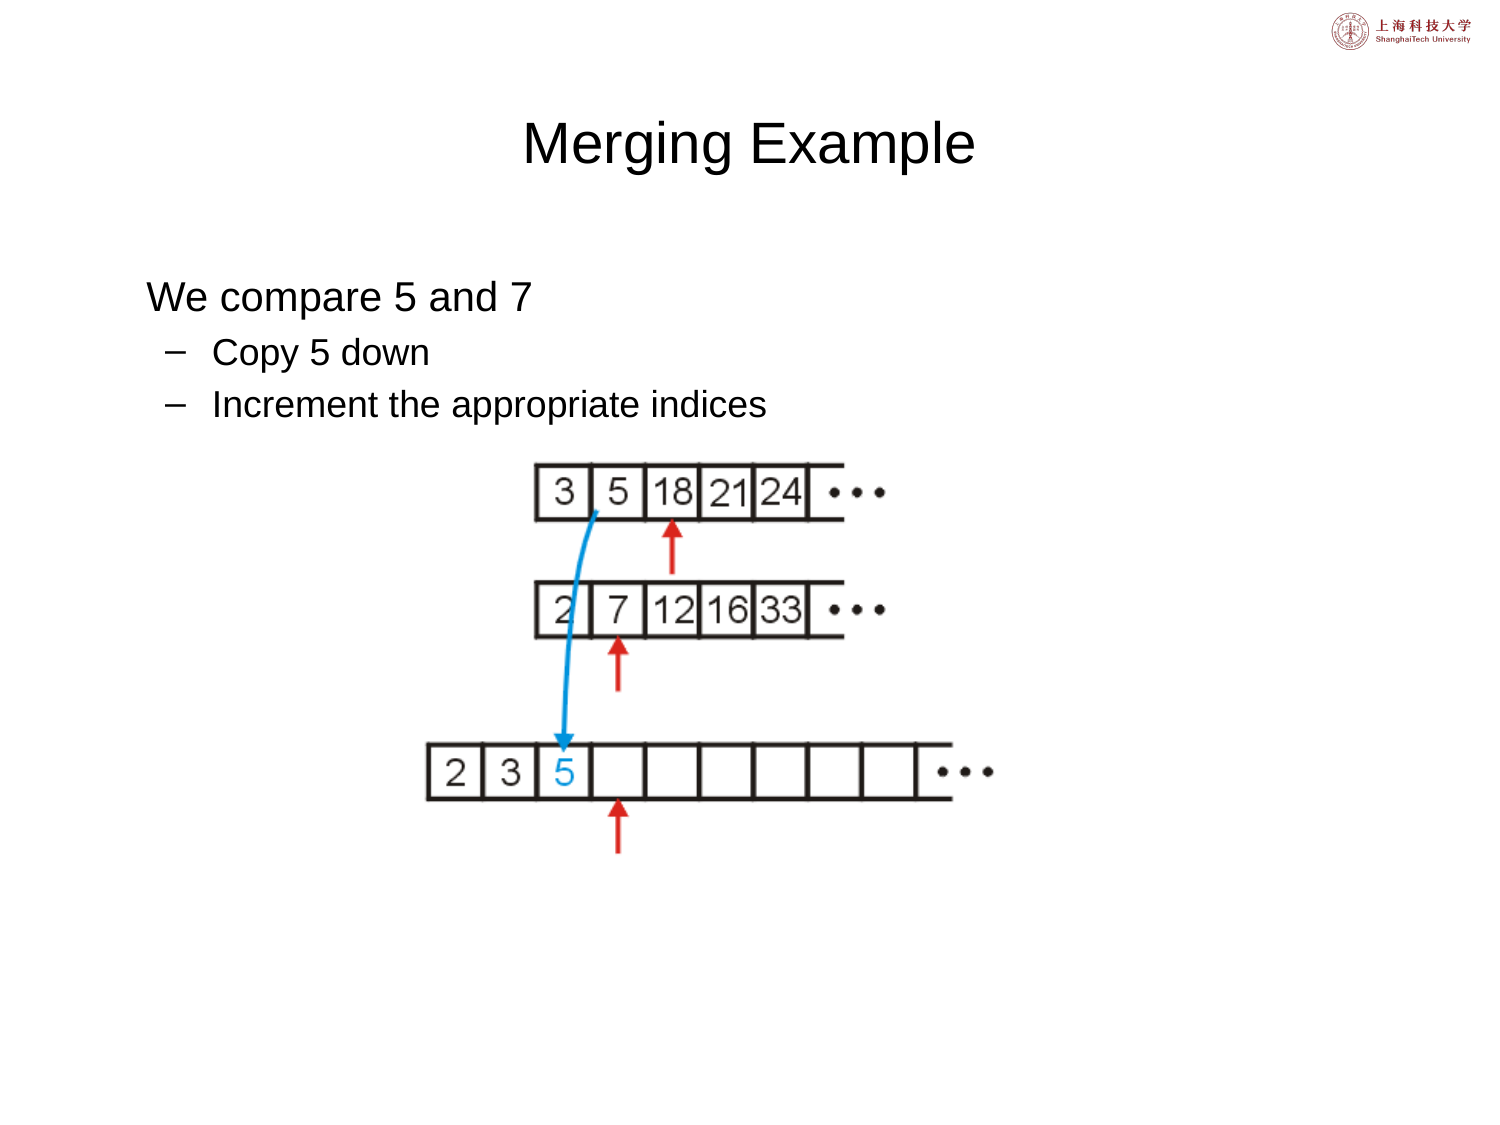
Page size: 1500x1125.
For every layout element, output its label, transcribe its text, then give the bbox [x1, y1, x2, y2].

picture [1327, 0, 1478, 109]
list We compare 5 and 7 Copy 5 down Increment the appropriate indices [74, 262, 1426, 1006]
title Merging Example [74, 46, 1426, 235]
picture [418, 455, 998, 863]
